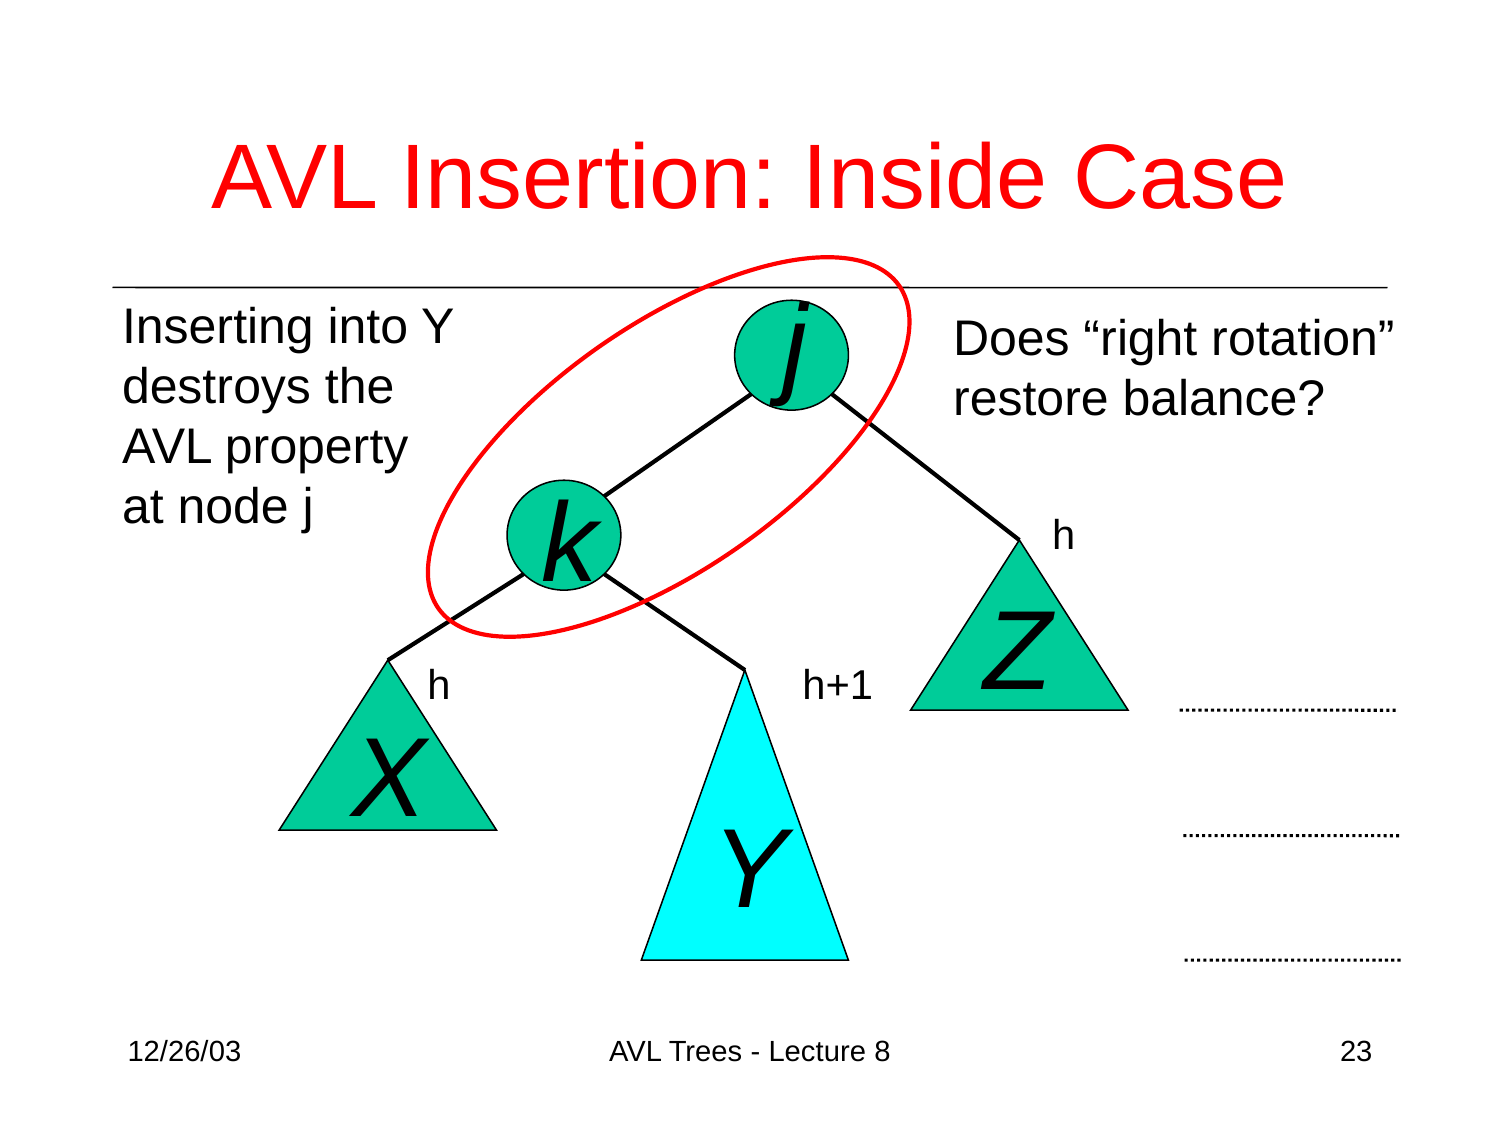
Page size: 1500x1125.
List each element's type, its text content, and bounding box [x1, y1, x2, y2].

text_box h+1 [787, 650, 889, 715]
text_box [387, 573, 524, 661]
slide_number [112, 1024, 426, 1101]
text_box Does “right rotation” restore balance? [938, 298, 1411, 434]
text_box [427, 257, 910, 636]
text_box [279, 741, 336, 831]
text_box Inserting into Y destroys the AVL property at node j [107, 286, 483, 541]
text_box AVL Insertion: Inside Case [109, 106, 1391, 238]
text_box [603, 393, 752, 497]
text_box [603, 573, 746, 671]
slide_number 23 [1074, 1024, 1388, 1101]
text_box h [1037, 500, 1091, 565]
text_box [910, 620, 968, 711]
text_box [1000, 545, 1129, 711]
text_box h [412, 668, 466, 715]
footer AVL Trees - Lecture 8 [512, 1024, 988, 1101]
text_box Z [968, 569, 1038, 720]
text_box X [336, 696, 407, 847]
text_box [641, 676, 849, 961]
text_box [364, 665, 497, 831]
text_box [831, 393, 1020, 541]
text_box Y [698, 787, 768, 938]
